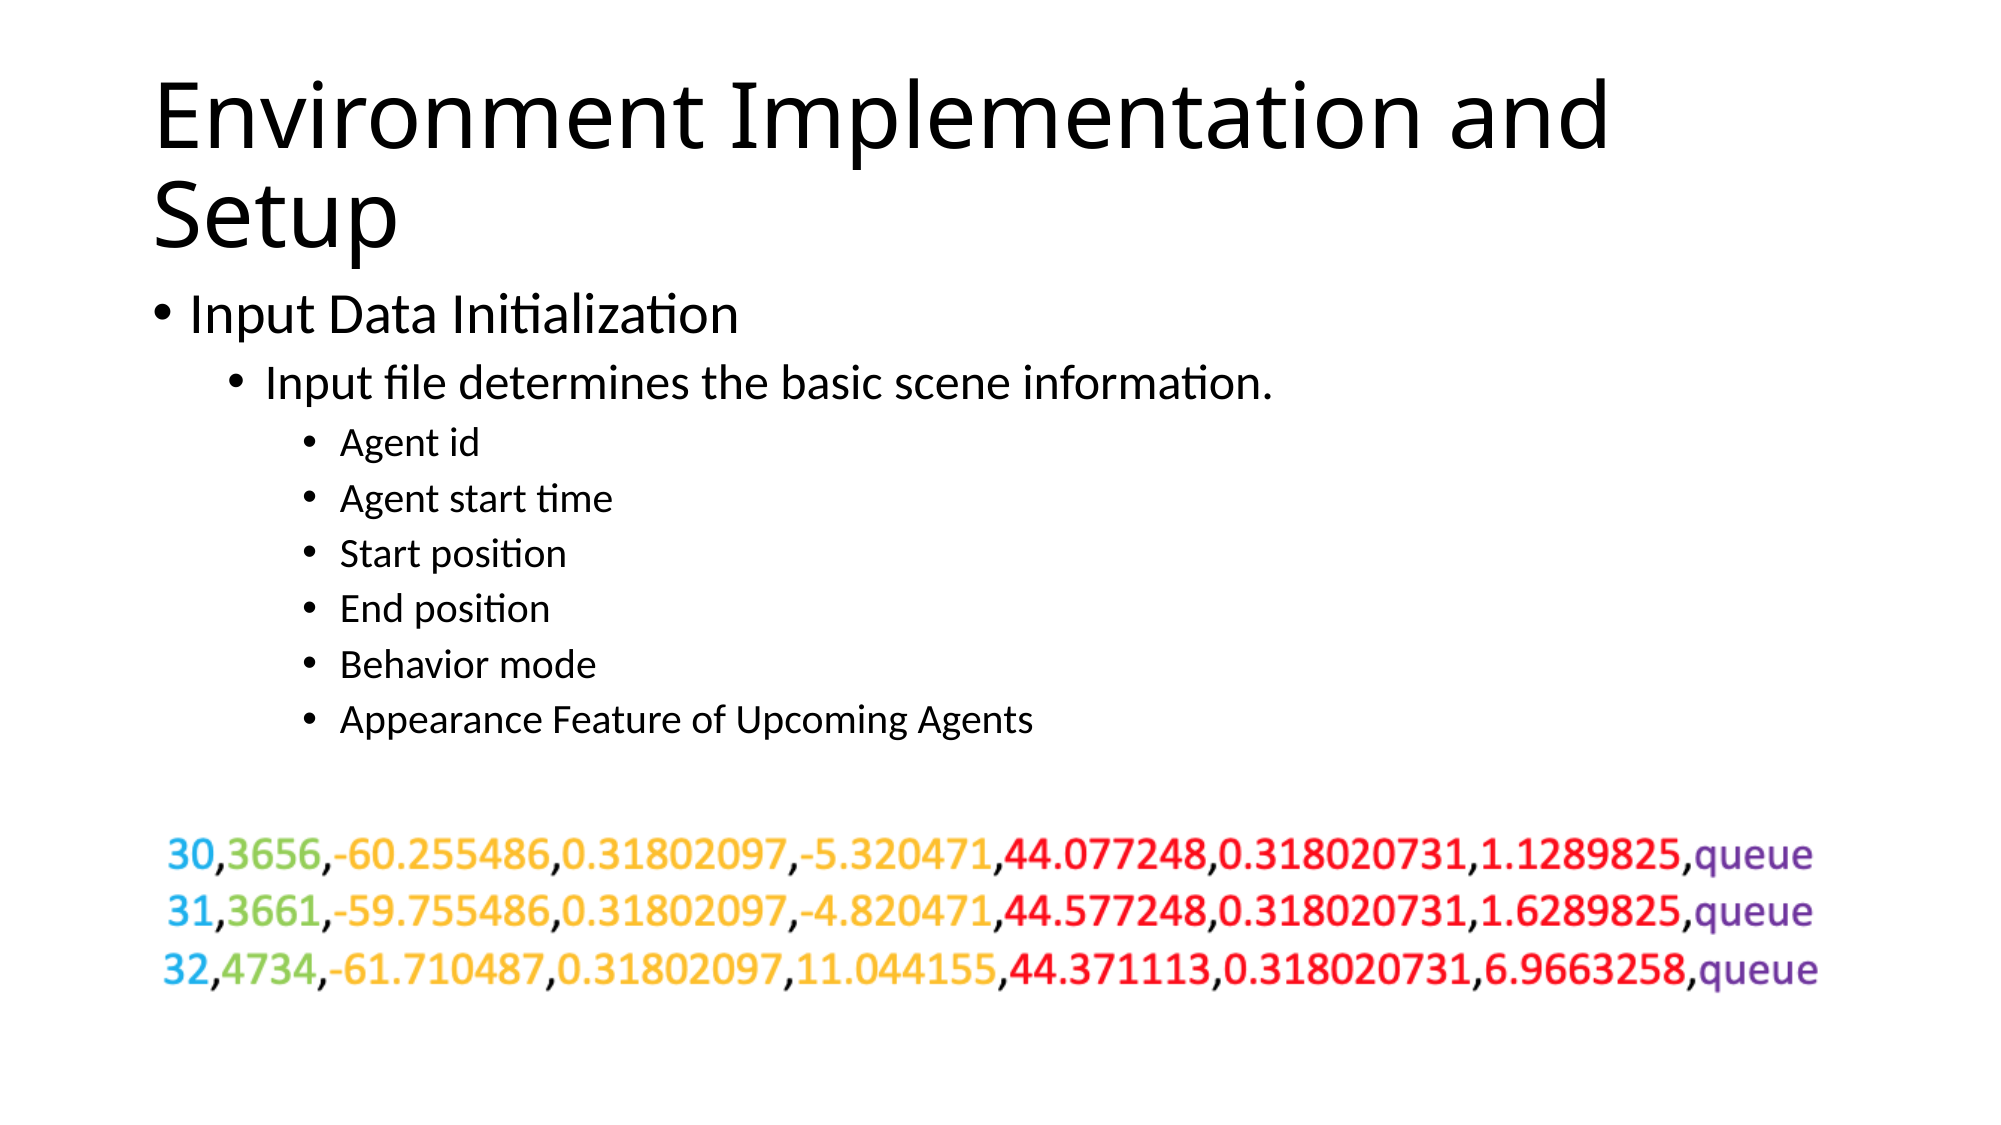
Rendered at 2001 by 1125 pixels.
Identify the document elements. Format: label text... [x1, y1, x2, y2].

title Environment Implementation and Setup [137, 59, 1863, 275]
list Input Data Initialization Input file determines the basic scene information. Agent id Agent start time Start position End position Behavior mode Appearance Feature of Upcoming Agents [137, 275, 1863, 783]
picture [112, 783, 1888, 1047]
